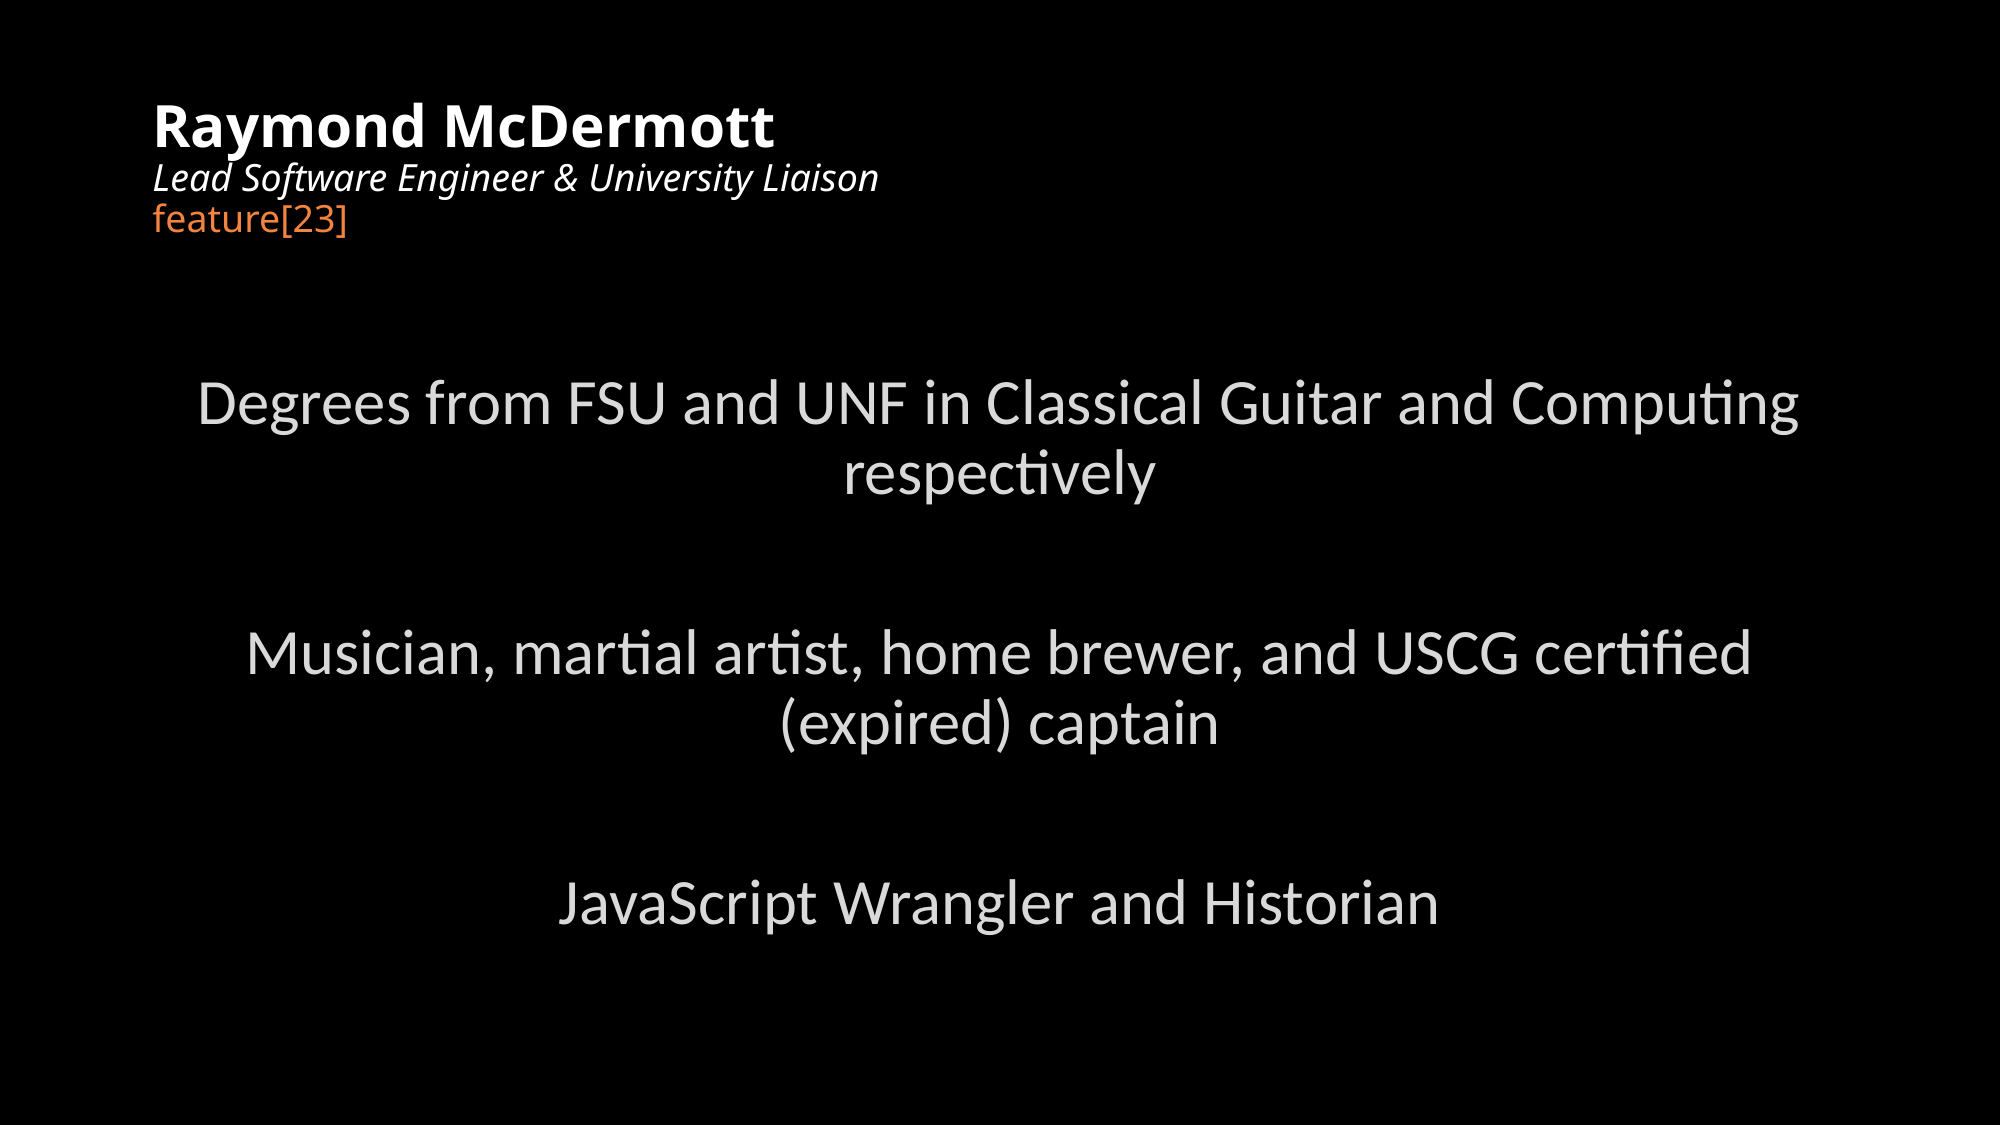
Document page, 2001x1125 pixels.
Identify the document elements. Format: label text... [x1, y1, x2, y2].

list Degrees from FSU and UNF in Classical Guitar and Computing respectively Musician, martial artist, home brewer, and USCG certified (expired) captain JavaScript Wrangler and Historian [137, 361, 1863, 952]
title Raymond McDermott Lead Software Engineer & University Liaison feature[23] [137, 59, 1863, 278]
